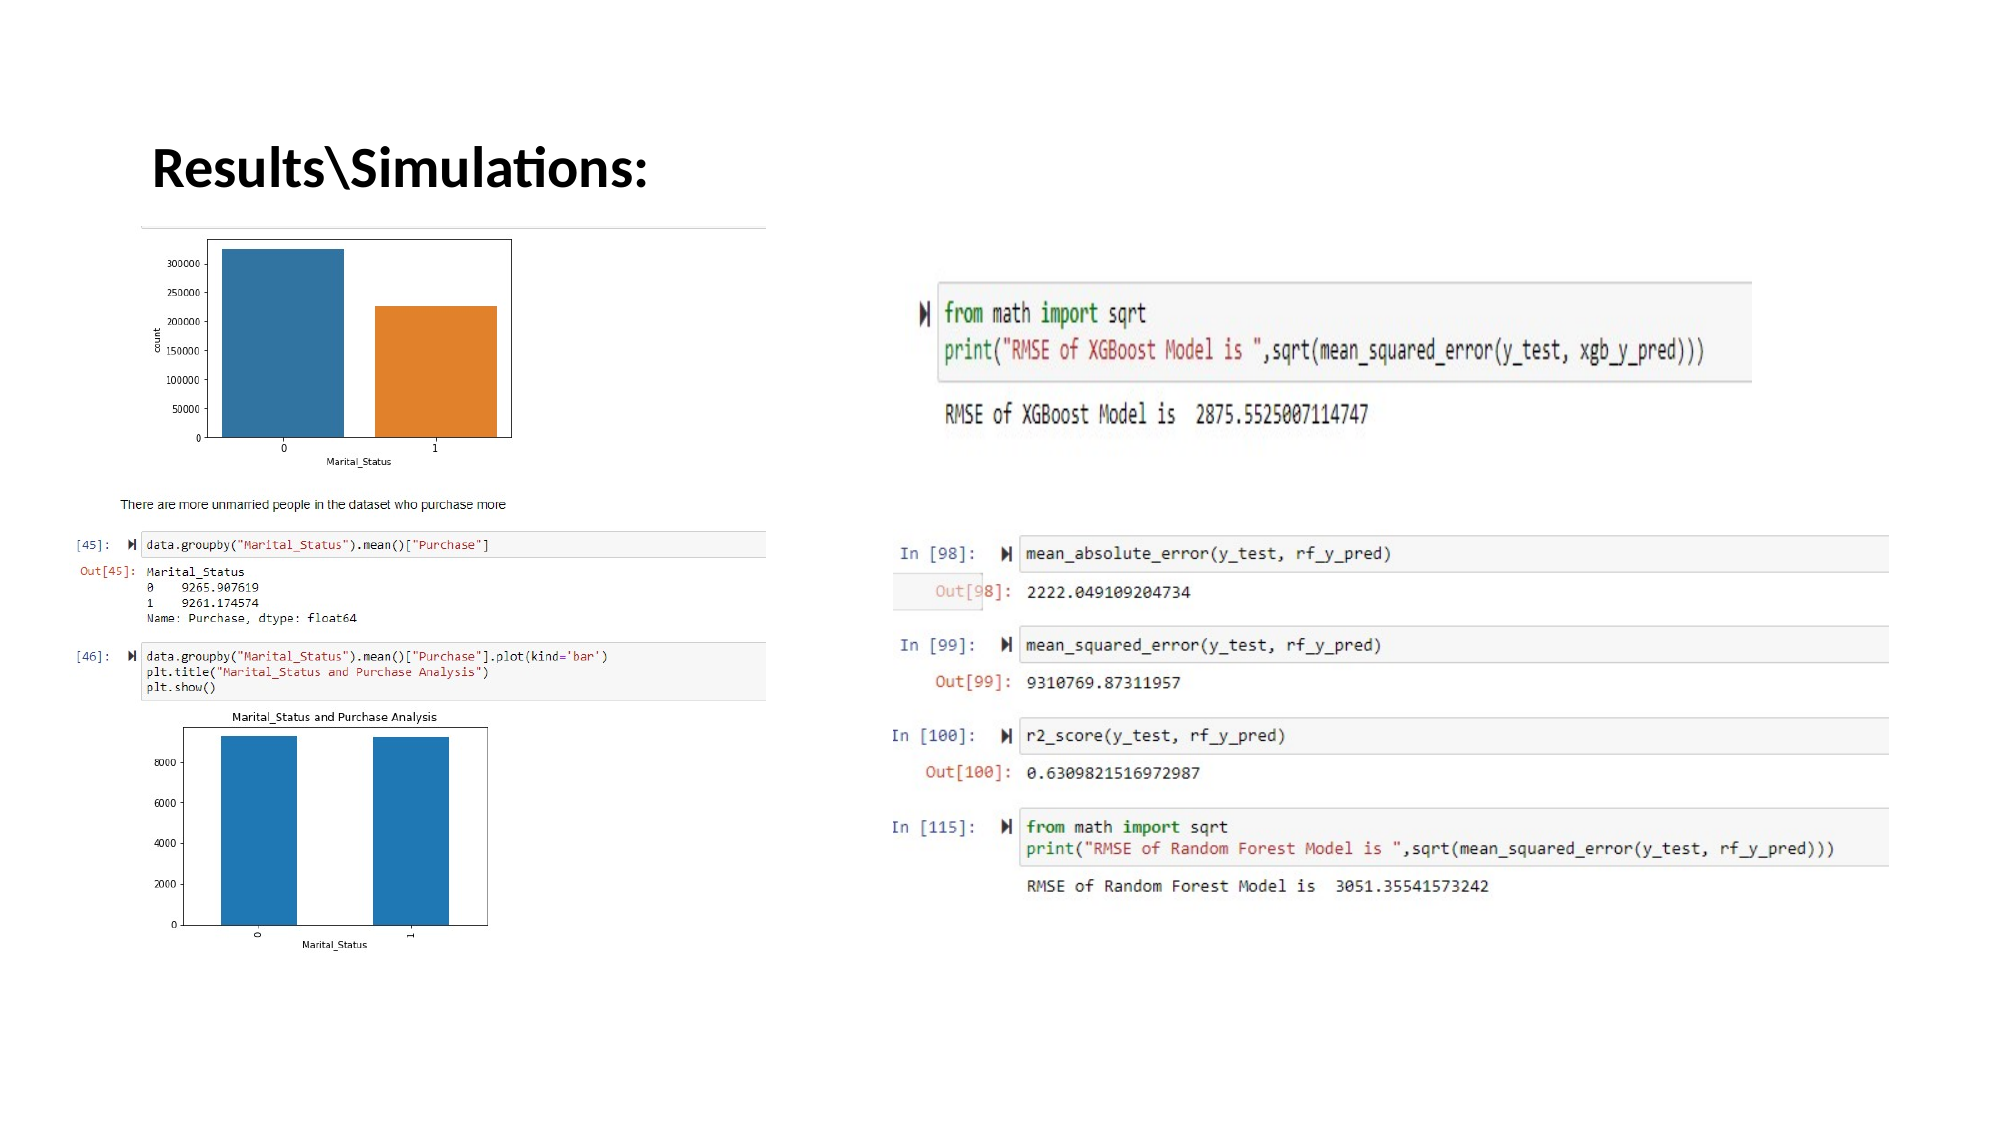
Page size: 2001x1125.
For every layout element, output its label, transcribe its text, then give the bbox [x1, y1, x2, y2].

picture [893, 529, 1889, 927]
title Results\Simulations: [137, 59, 1863, 278]
picture [904, 250, 1752, 480]
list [69, 226, 766, 957]
